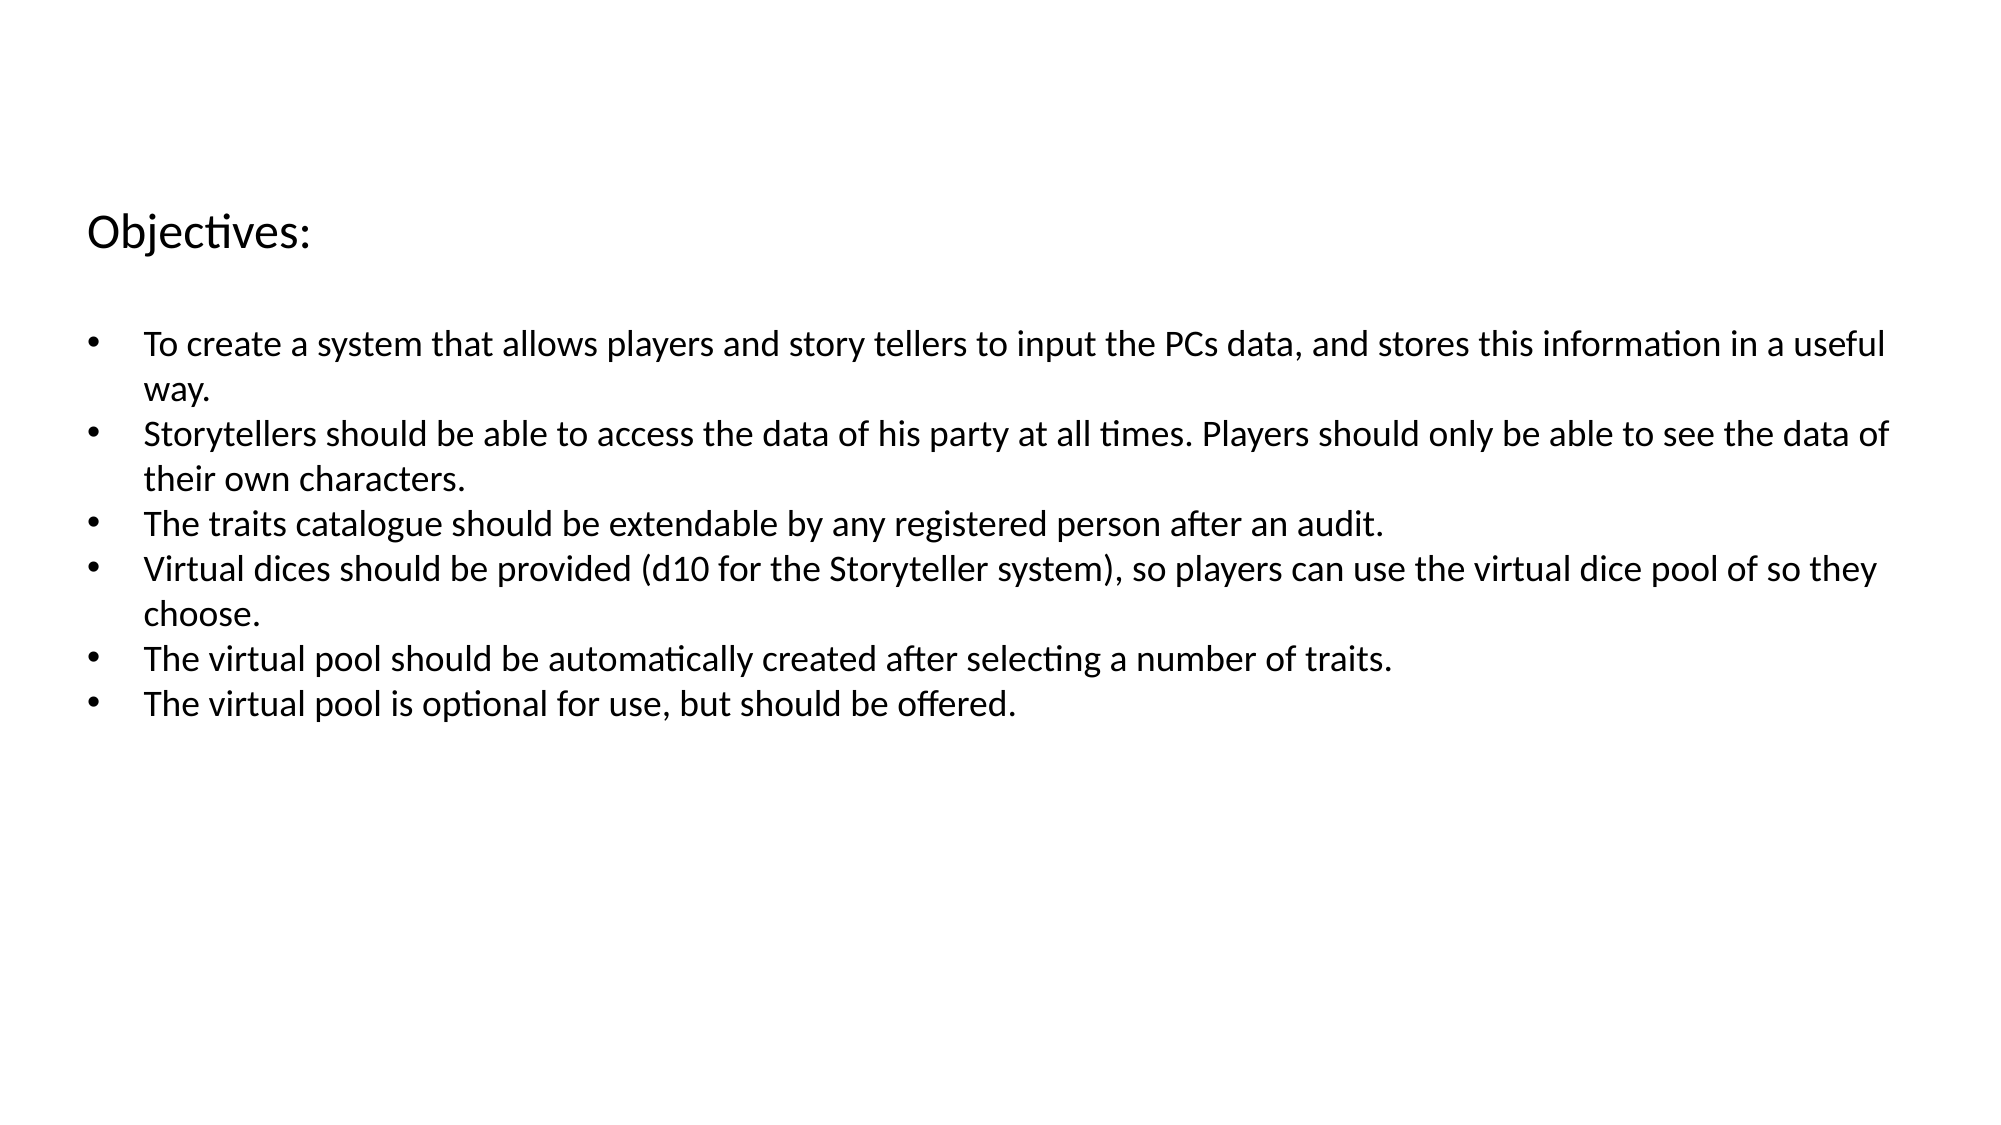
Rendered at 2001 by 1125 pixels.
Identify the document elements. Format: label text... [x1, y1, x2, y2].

text_box Objectives: To create a system that allows players and story tellers to input the PCs data, and stores this information in a useful way. Storytellers should be able to access the data of his party at all times. Players should only be able to see the data of their own characters. The traits catalogue should be extendable by any registered person after an audit. Virtual dices should be provided (d10 for the Storyteller system), so players can use the virtual dice pool of so they choose. The virtual pool should be automatically created after selecting a number of traits. The virtual pool is optional for use, but should be offered. [72, 191, 1909, 732]
